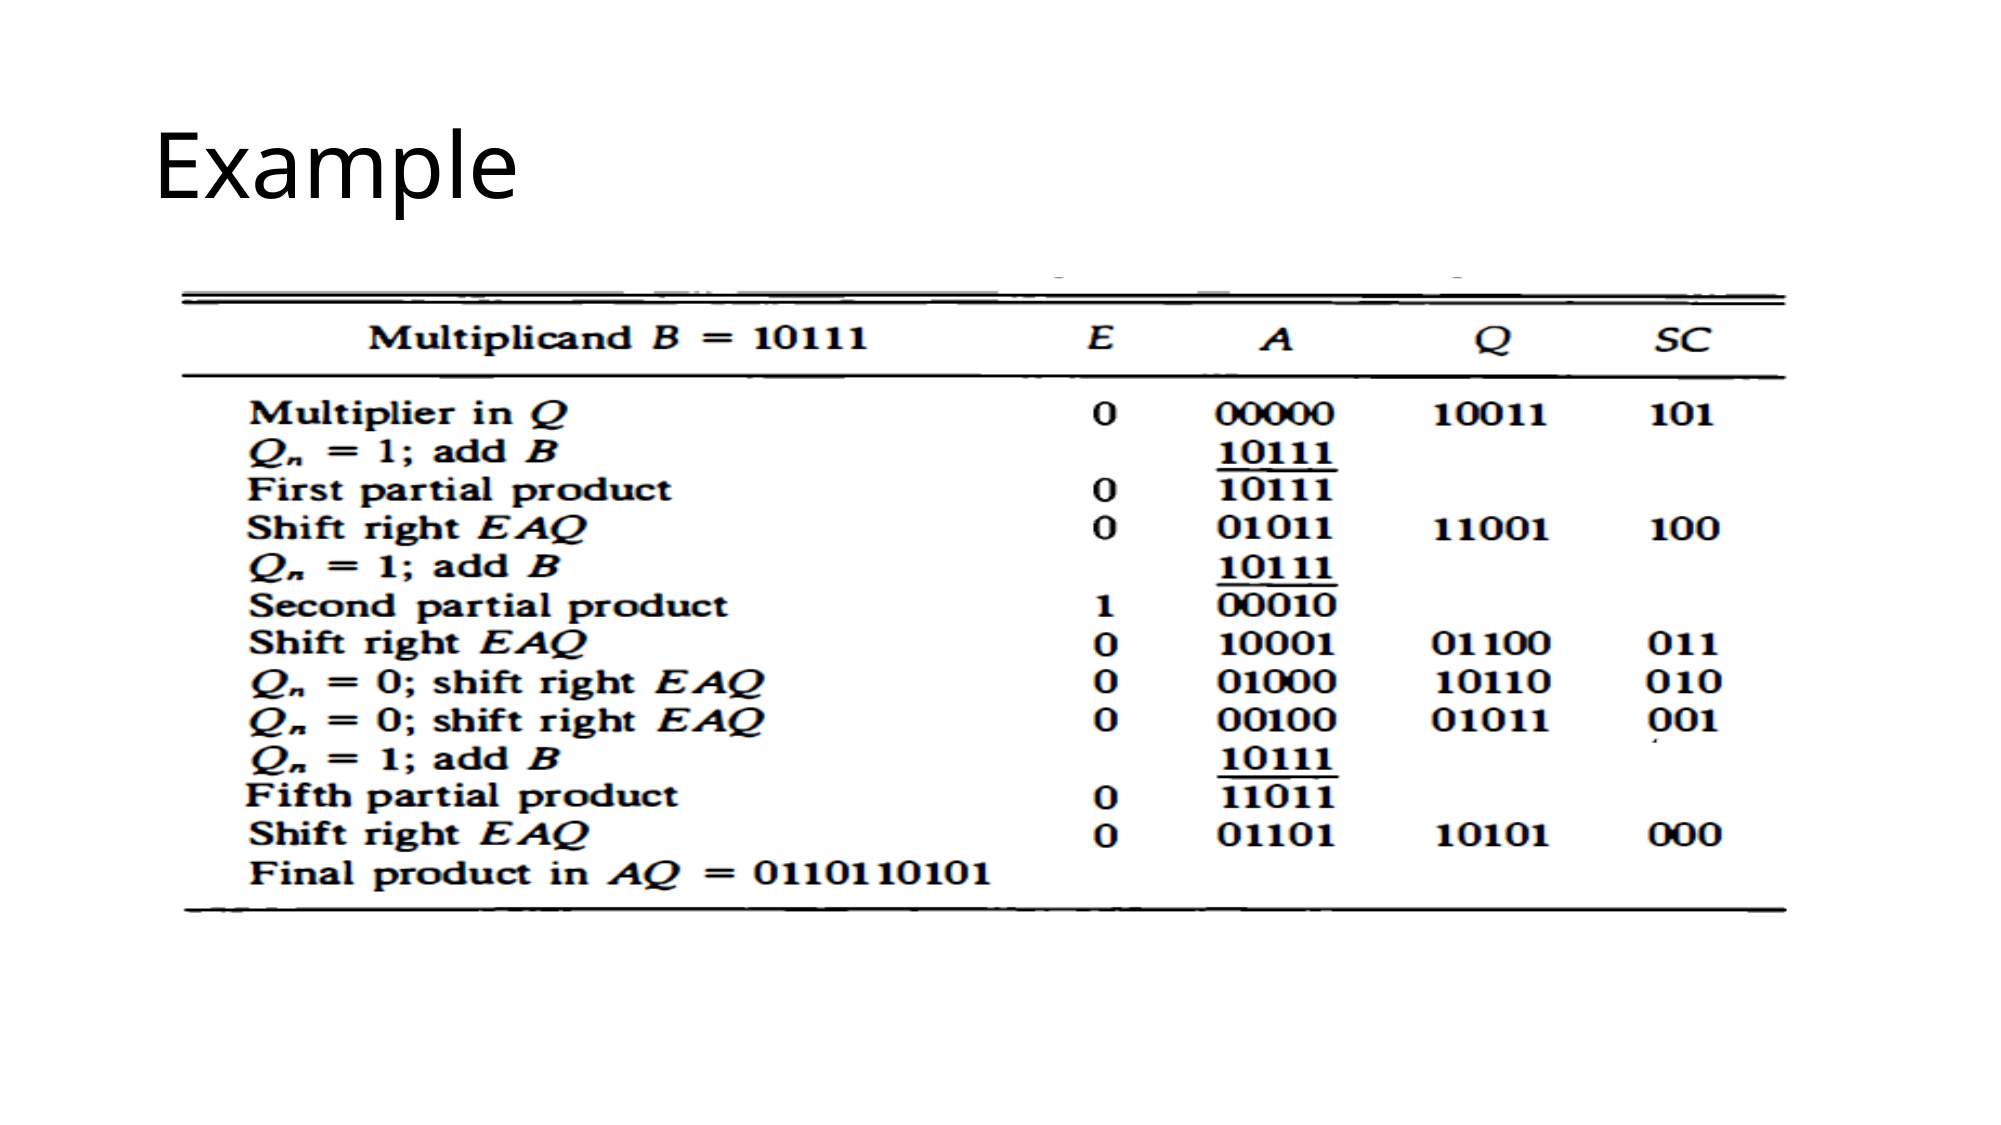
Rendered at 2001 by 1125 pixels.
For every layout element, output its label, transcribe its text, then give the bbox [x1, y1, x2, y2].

title Example [137, 59, 1863, 278]
picture [149, 277, 1863, 946]
